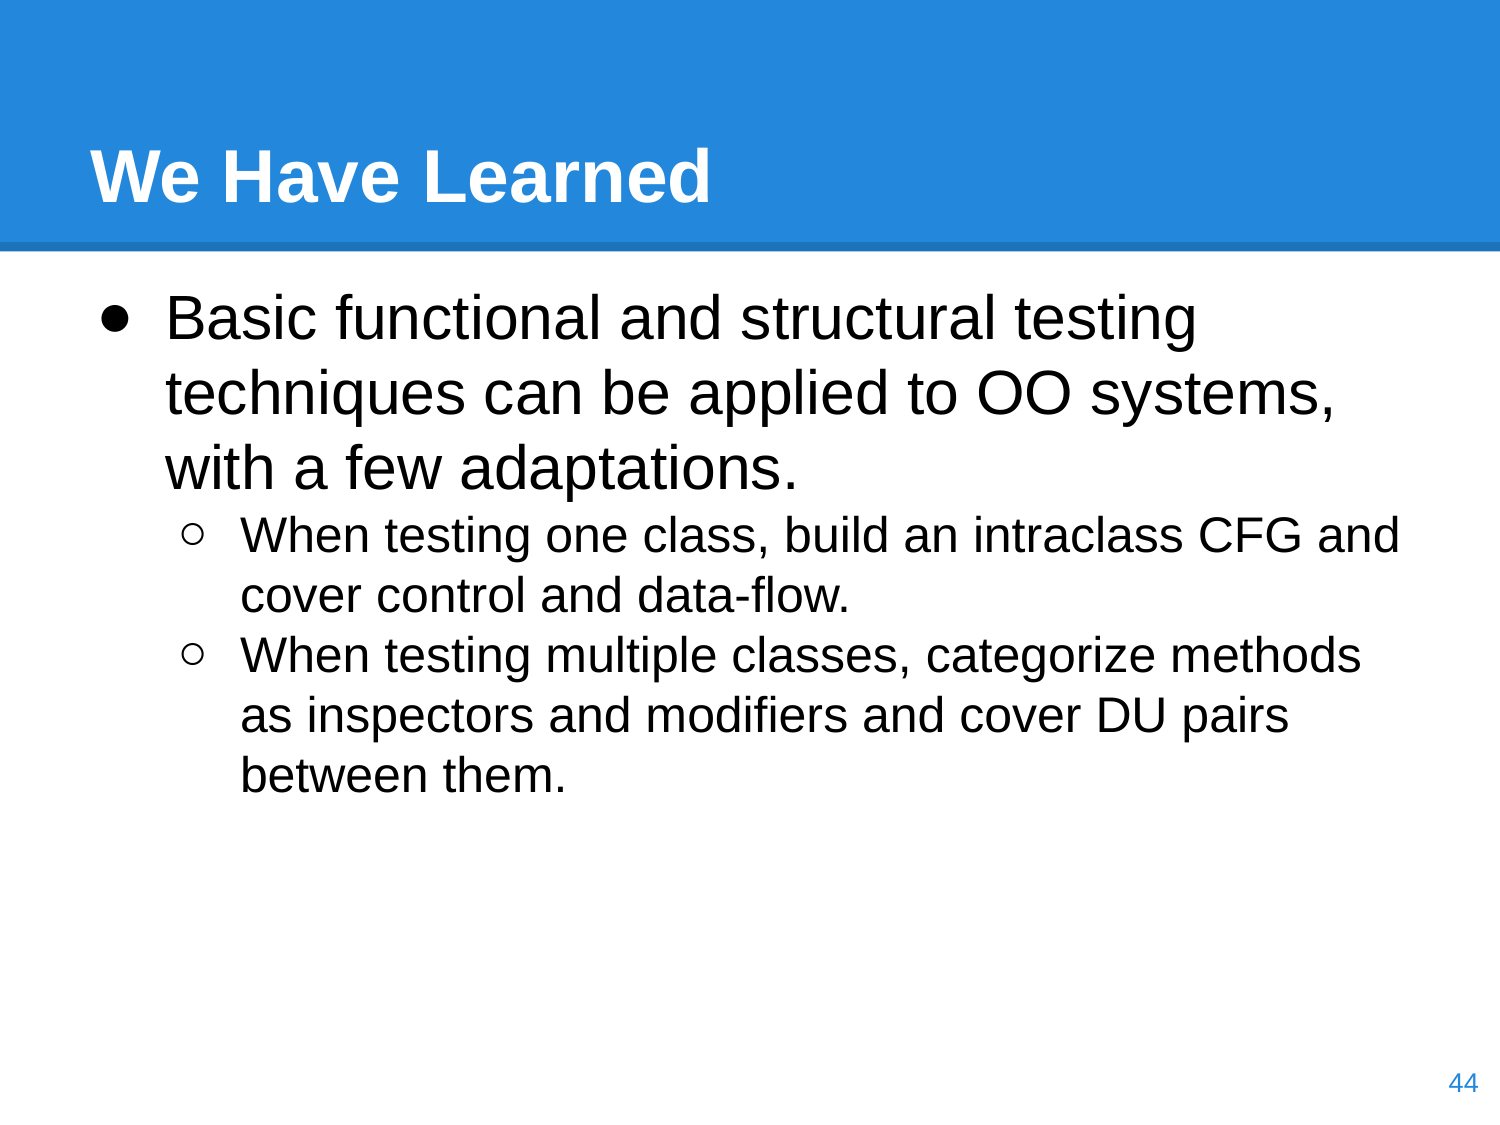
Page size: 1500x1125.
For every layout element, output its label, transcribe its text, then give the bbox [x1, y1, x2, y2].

list Basic functional and structural testing techniques can be applied to OO systems, with a few adaptations. When testing one class, build an intraclass CFG and cover control and data-flow. When testing multiple classes, categorize methods as inspectors and modifiers and cover DU pairs between them. [75, 262, 1425, 1078]
title We Have Learned [75, 45, 1425, 233]
slide_number ‹#› [1403, 1038, 1494, 1125]
